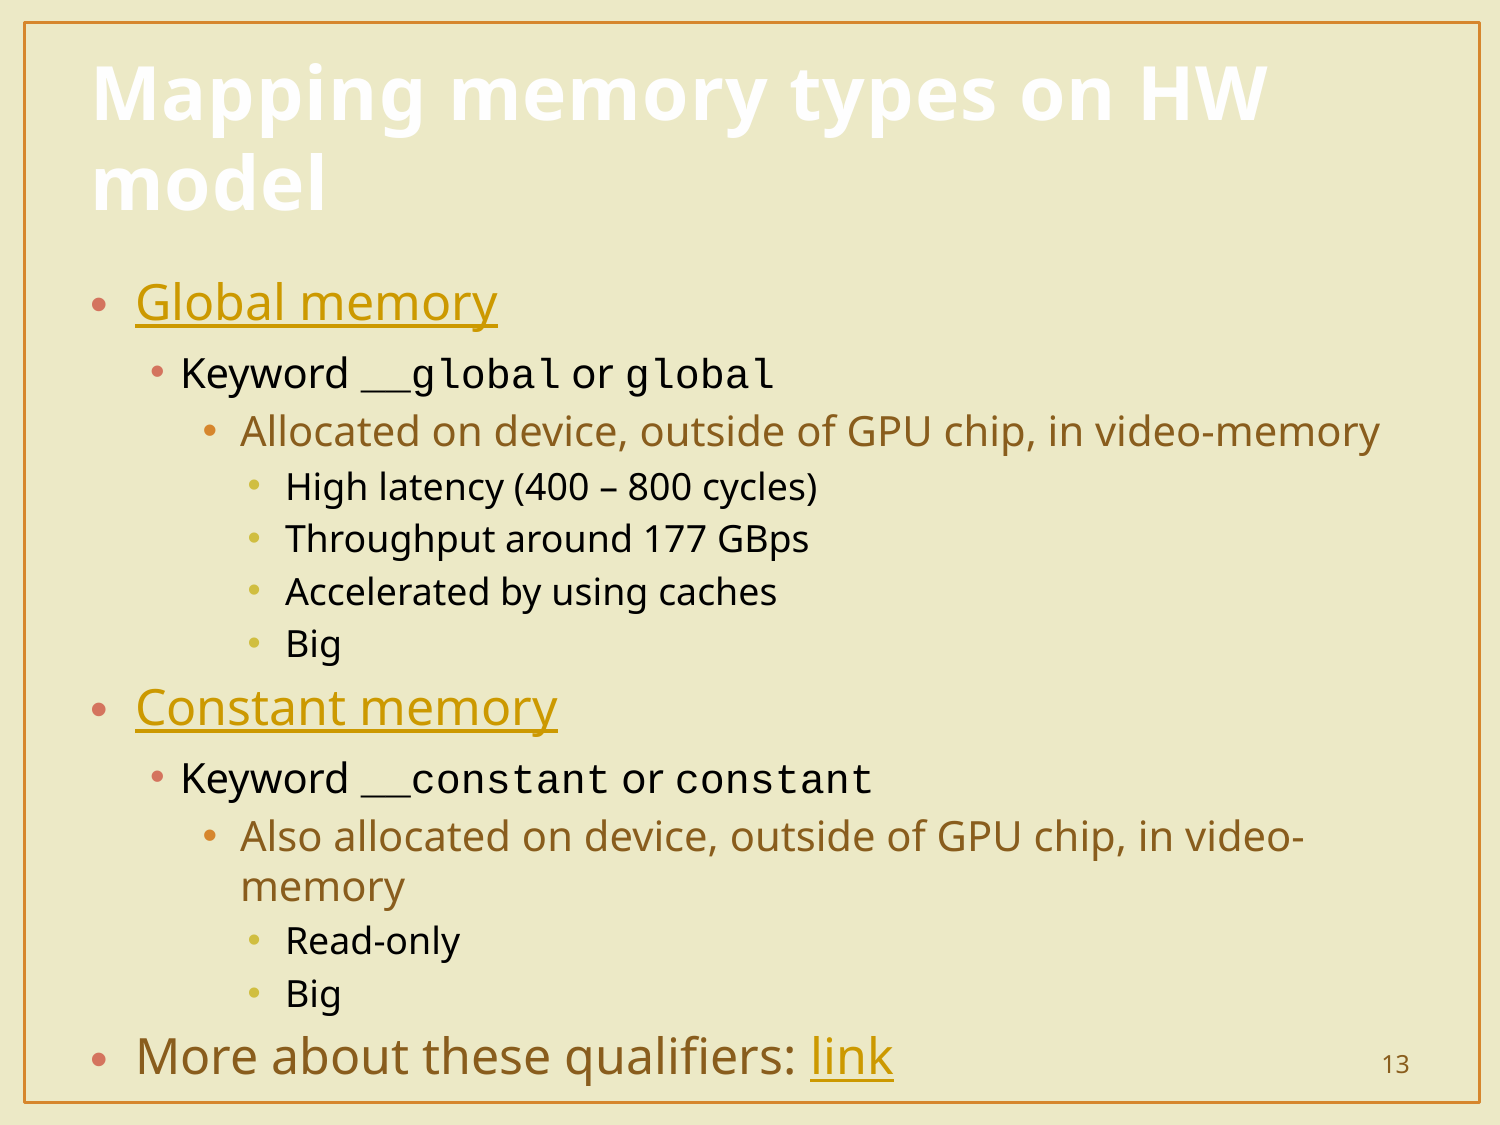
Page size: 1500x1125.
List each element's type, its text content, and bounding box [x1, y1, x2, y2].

slide_number 13 [1074, 1035, 1425, 1096]
list Global memory Keyword __global or global Allocated on device, outside of GPU chip, in video-memory High latency (400 – 800 cycles) Throughput around 177 GBps Accelerated by using caches Big Constant memory Keyword __constant or constant Also allocated on device, outside of GPU chip, in video-memory Read-only Big More about these qualifiers: link [75, 262, 1425, 1005]
title Mapping memory types on HW model [75, 45, 1425, 233]
